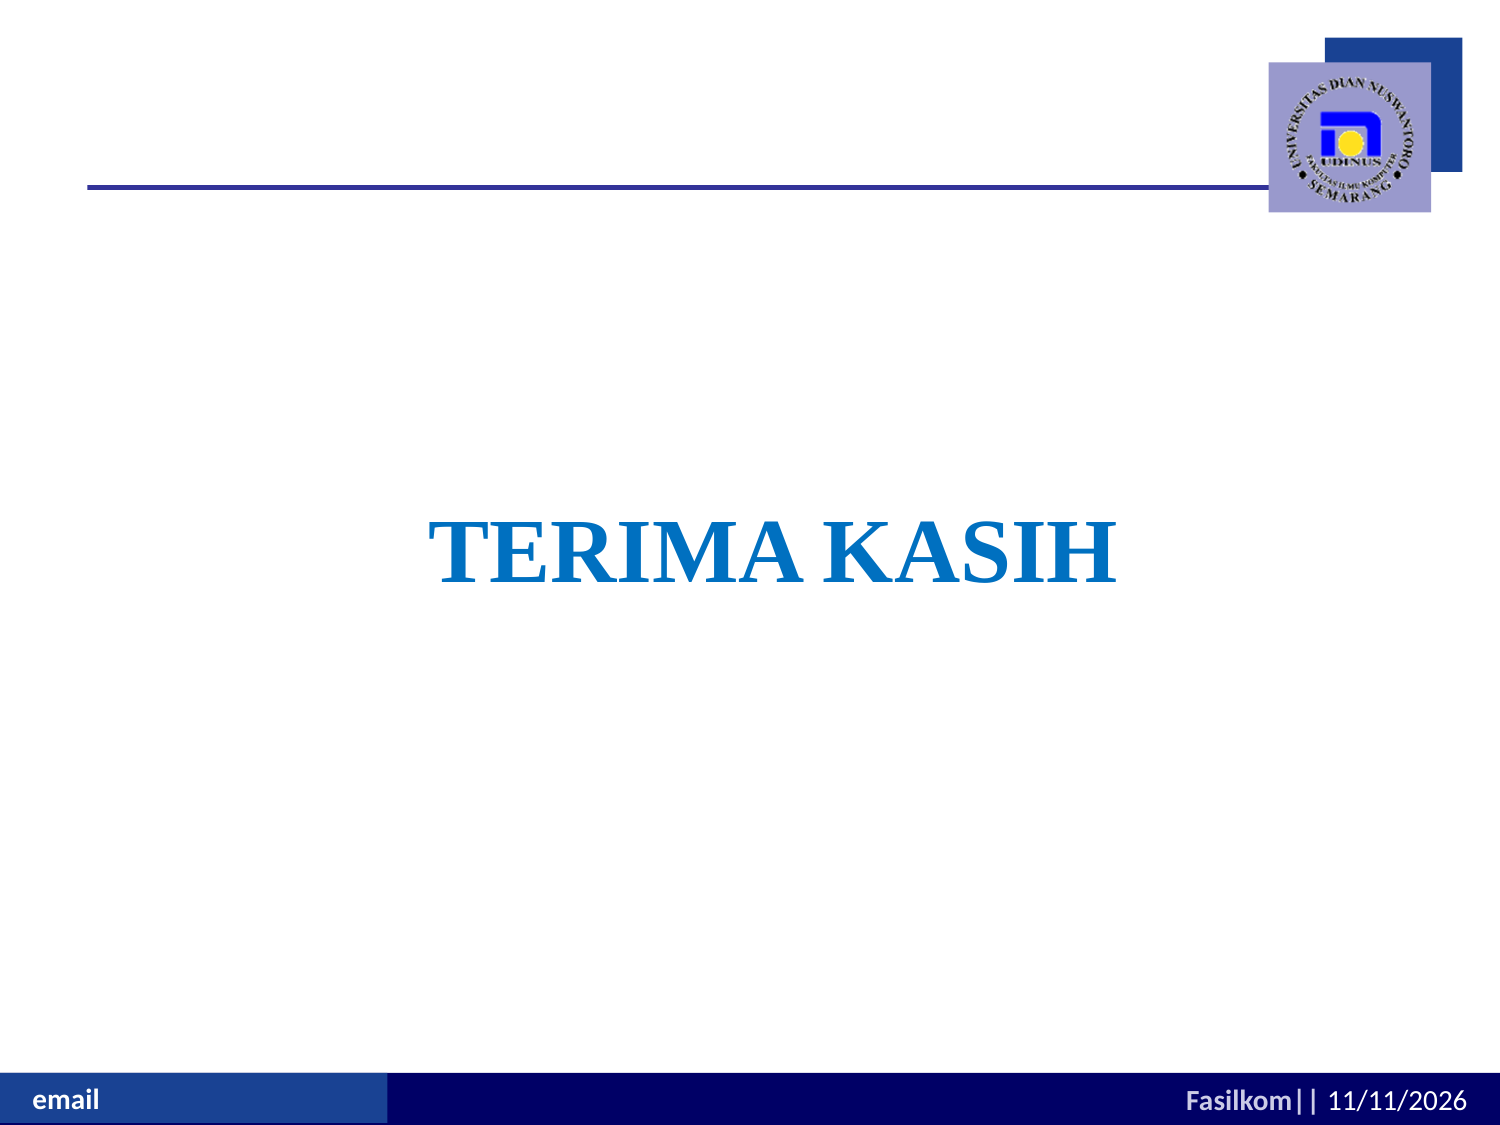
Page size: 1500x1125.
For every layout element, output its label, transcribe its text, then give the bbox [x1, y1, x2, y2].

text_box TERIMA KASIH [336, 483, 1211, 609]
picture [1273, 62, 1427, 216]
